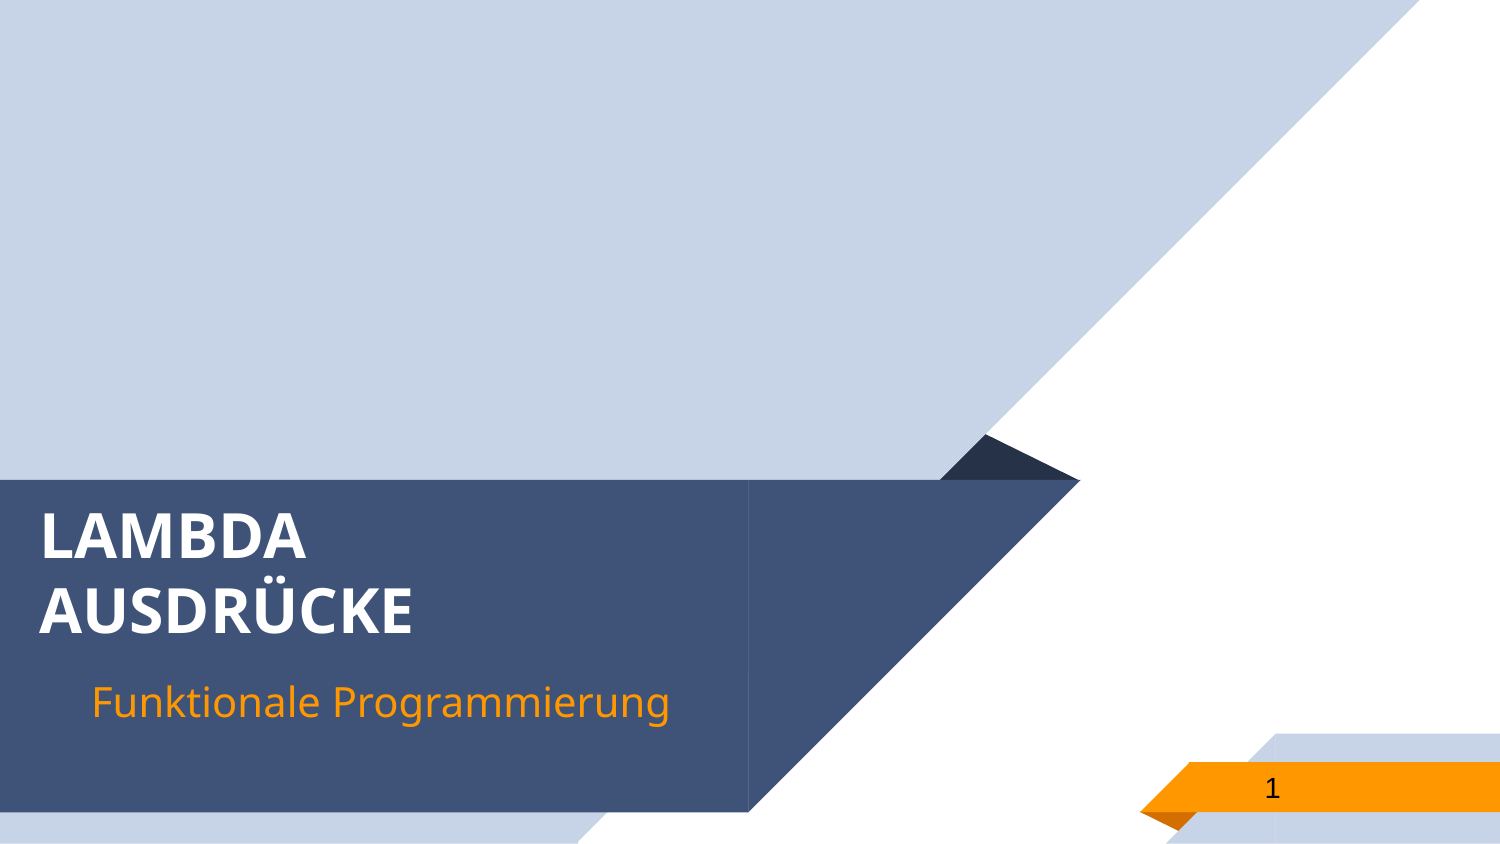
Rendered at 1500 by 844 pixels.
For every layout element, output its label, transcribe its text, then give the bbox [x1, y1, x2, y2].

slide_number 1 [1249, 760, 1494, 813]
title LAMBDA AUSDRÜCKE [24, 470, 696, 662]
subtitle Funktionale Programmierung [76, 661, 850, 790]
